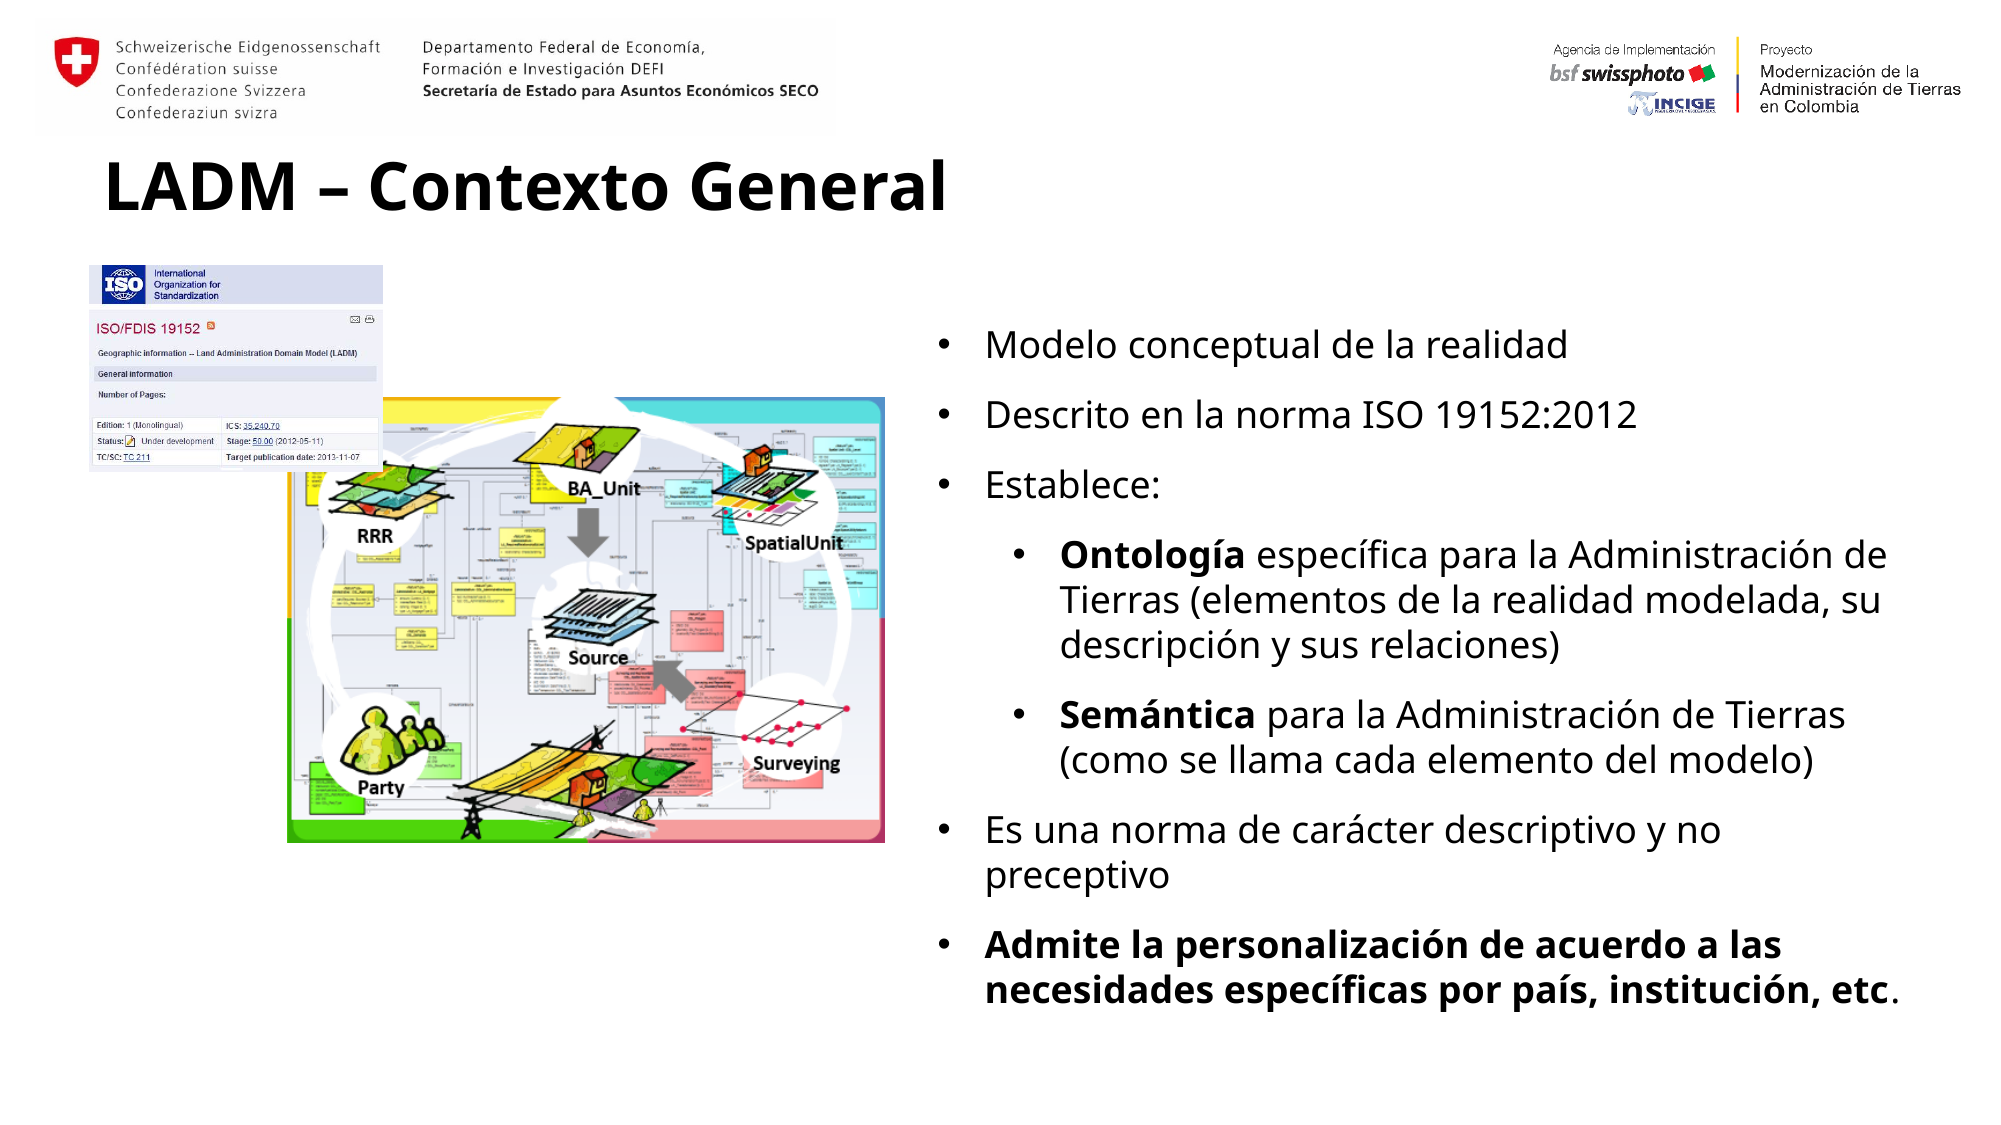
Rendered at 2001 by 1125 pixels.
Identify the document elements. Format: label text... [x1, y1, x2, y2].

text_box LADM – Contexto General [89, 145, 1876, 232]
picture [35, 18, 836, 136]
text_box Modelo conceptual de la realidad Descrito en la norma ISO 19152:2012 Establece: Ontología específica para la Administración de Tierras (elementos de la realidad modelada, su descripción y sus relaciones) Semántica para la Administración de Tierras (como se llama cada elemento del modelo) Es una norma de carácter descriptivo y no preceptivo Admite la personalización de acuerdo a las necesidades específicas por país, institución, etc. [922, 313, 1934, 1019]
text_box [89, 265, 885, 843]
picture [1535, 23, 1975, 127]
